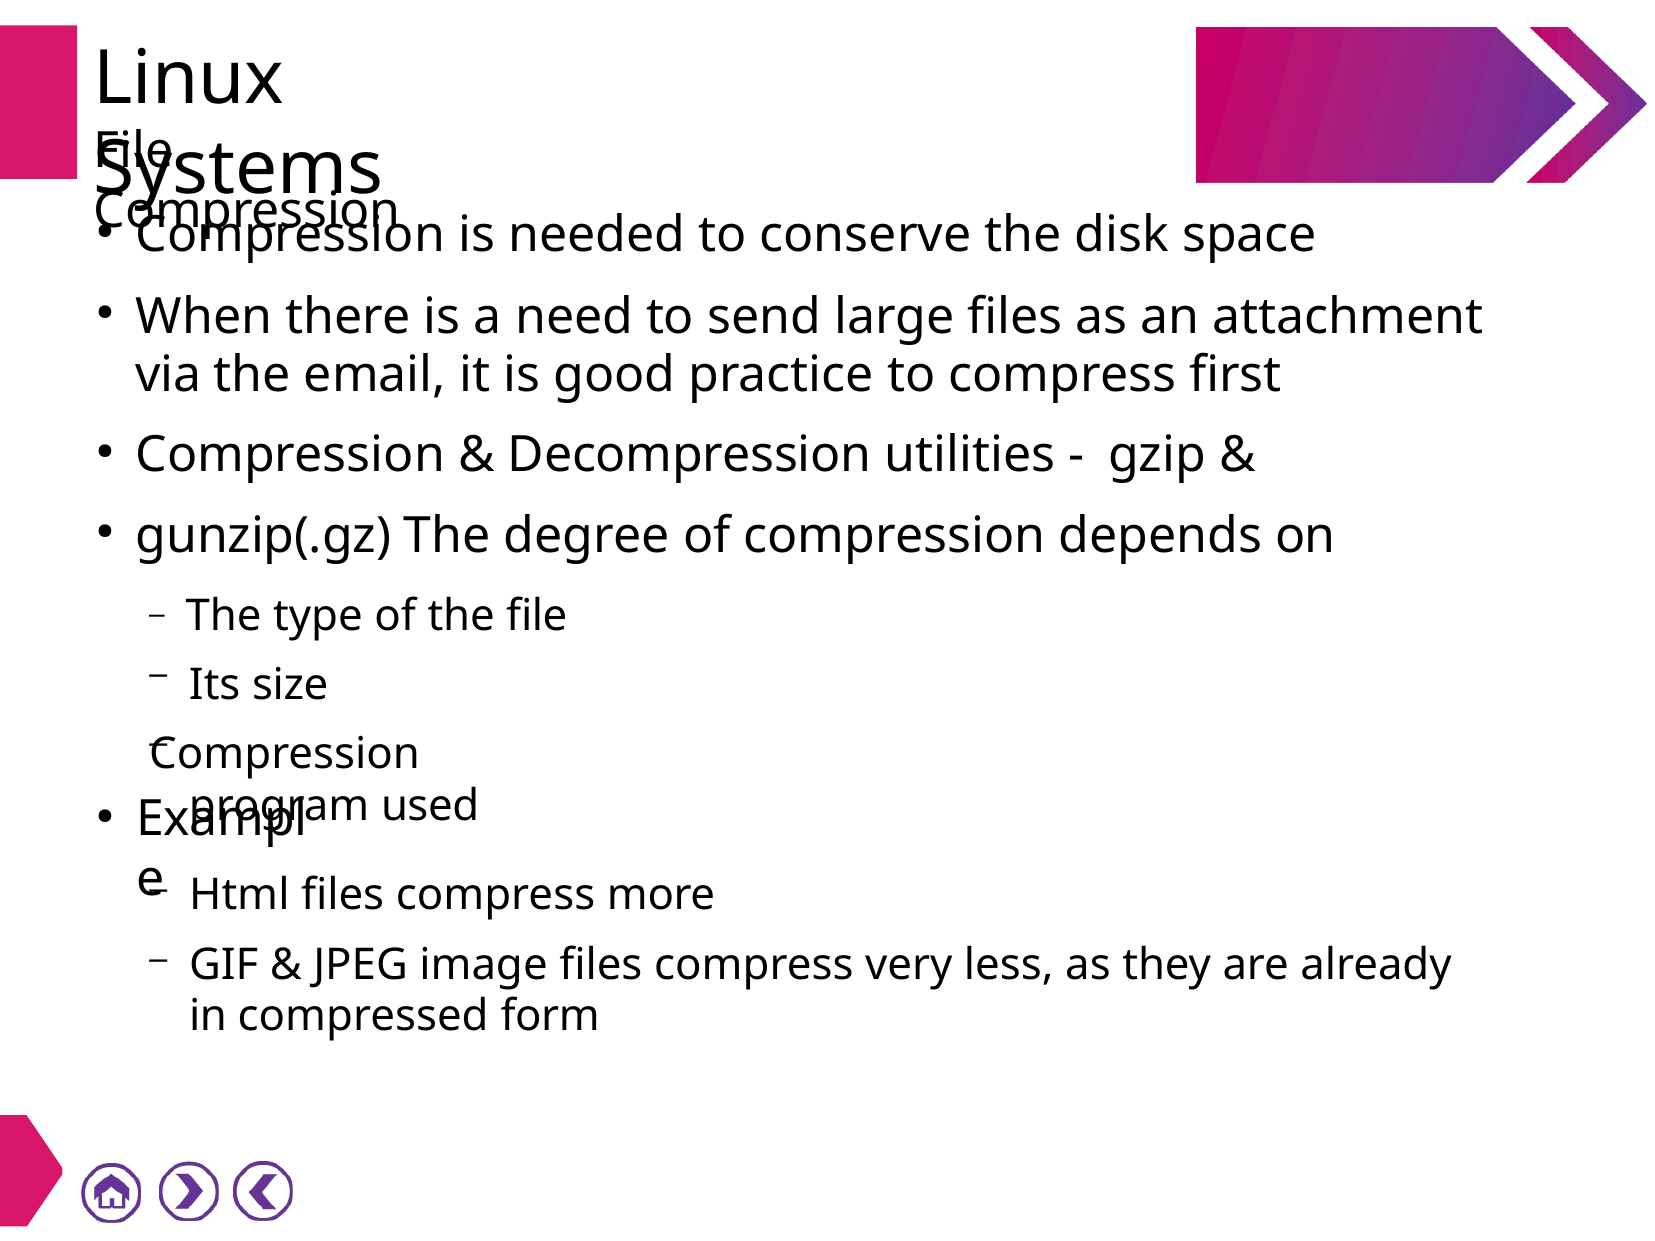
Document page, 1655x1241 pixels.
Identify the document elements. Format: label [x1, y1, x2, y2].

text_box [94, 798, 116, 828]
title [91, 26, 564, 179]
picture [159, 1161, 219, 1222]
picture [233, 1161, 293, 1222]
picture [80, 1163, 141, 1223]
picture [1196, 27, 1647, 183]
text_box [91, 115, 1515, 1039]
